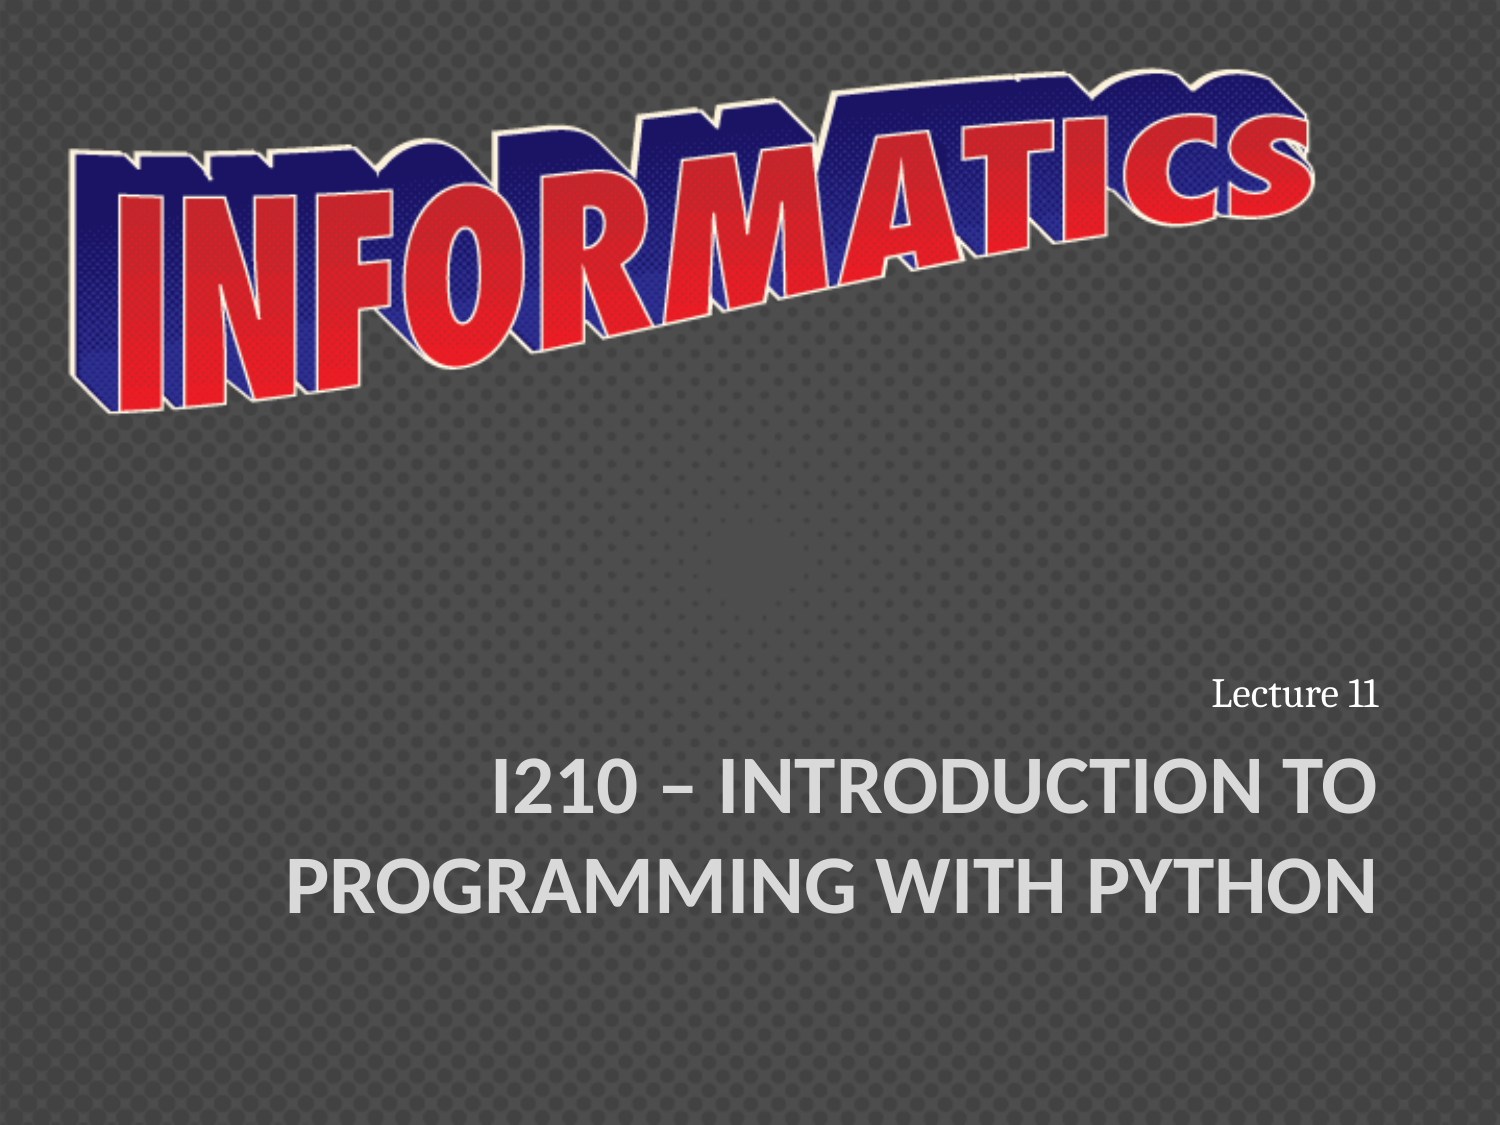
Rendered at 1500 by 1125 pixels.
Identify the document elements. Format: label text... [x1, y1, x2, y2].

title I210 – Introduction to Programming with Python [118, 723, 1394, 947]
picture [0, 0, 1500, 1125]
subtitle Lecture 11 [118, 476, 1394, 723]
